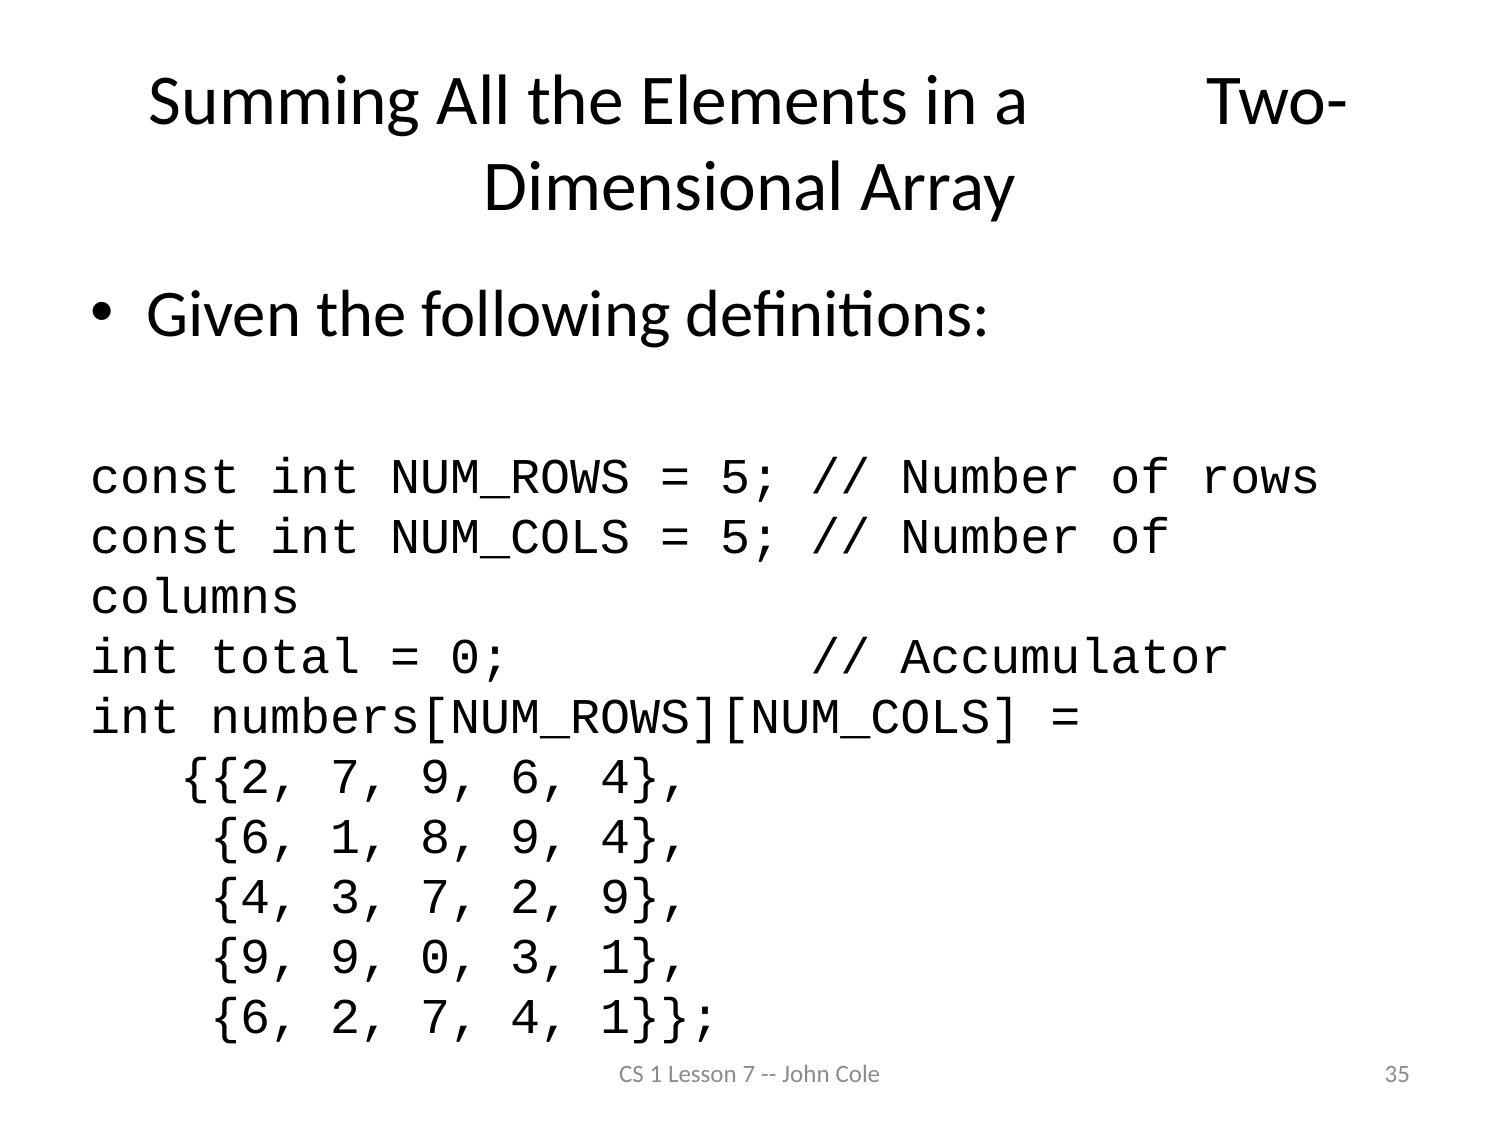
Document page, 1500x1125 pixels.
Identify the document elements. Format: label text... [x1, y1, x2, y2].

footer CS 1 Lesson 7 -- John Cole [512, 1042, 988, 1103]
list Given the following definitions: const int NUM_ROWS = 5; // Number of rows const int NUM_COLS = 5; // Number of columns int total = 0; // Accumulator int numbers[NUM_ROWS][NUM_COLS] = {{2, 7, 9, 6, 4}, {6, 1, 8, 9, 4}, {4, 3, 7, 2, 9}, {9, 9, 0, 3, 1}, {6, 2, 7, 4, 1}}; [75, 262, 1425, 1005]
slide_number 35 [1074, 1042, 1425, 1103]
title Summing All the Elements in a Two-Dimensional Array [75, 45, 1425, 233]
